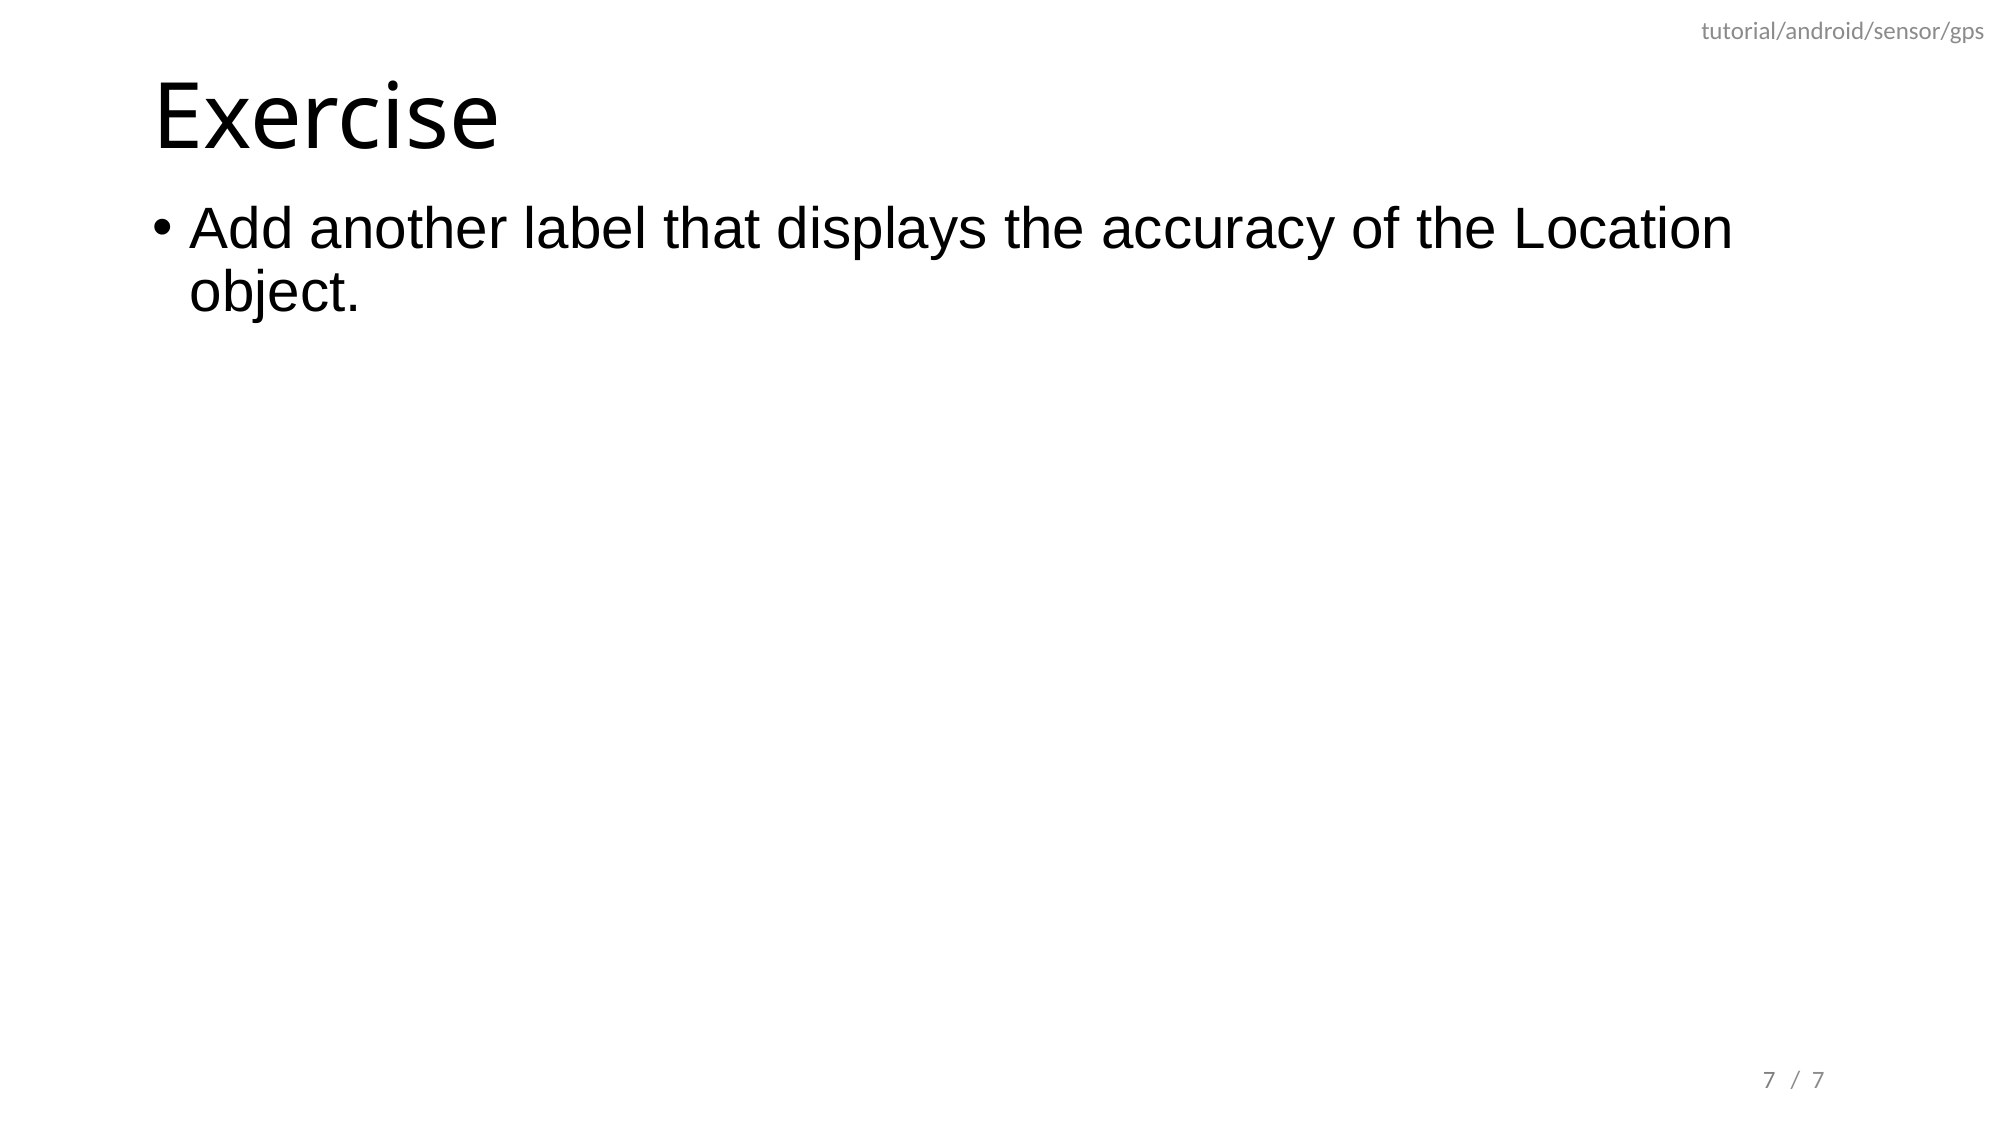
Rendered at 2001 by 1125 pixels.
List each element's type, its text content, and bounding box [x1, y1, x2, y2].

title Exercise [137, 59, 1863, 178]
slide_number 7 [1721, 1048, 1791, 1109]
footer / 7 [1791, 1048, 1863, 1109]
list Add another label that displays the accuracy of the Location object. [137, 190, 1863, 1014]
slide_number tutorial/android/sensor/gps [1248, 0, 2000, 60]
